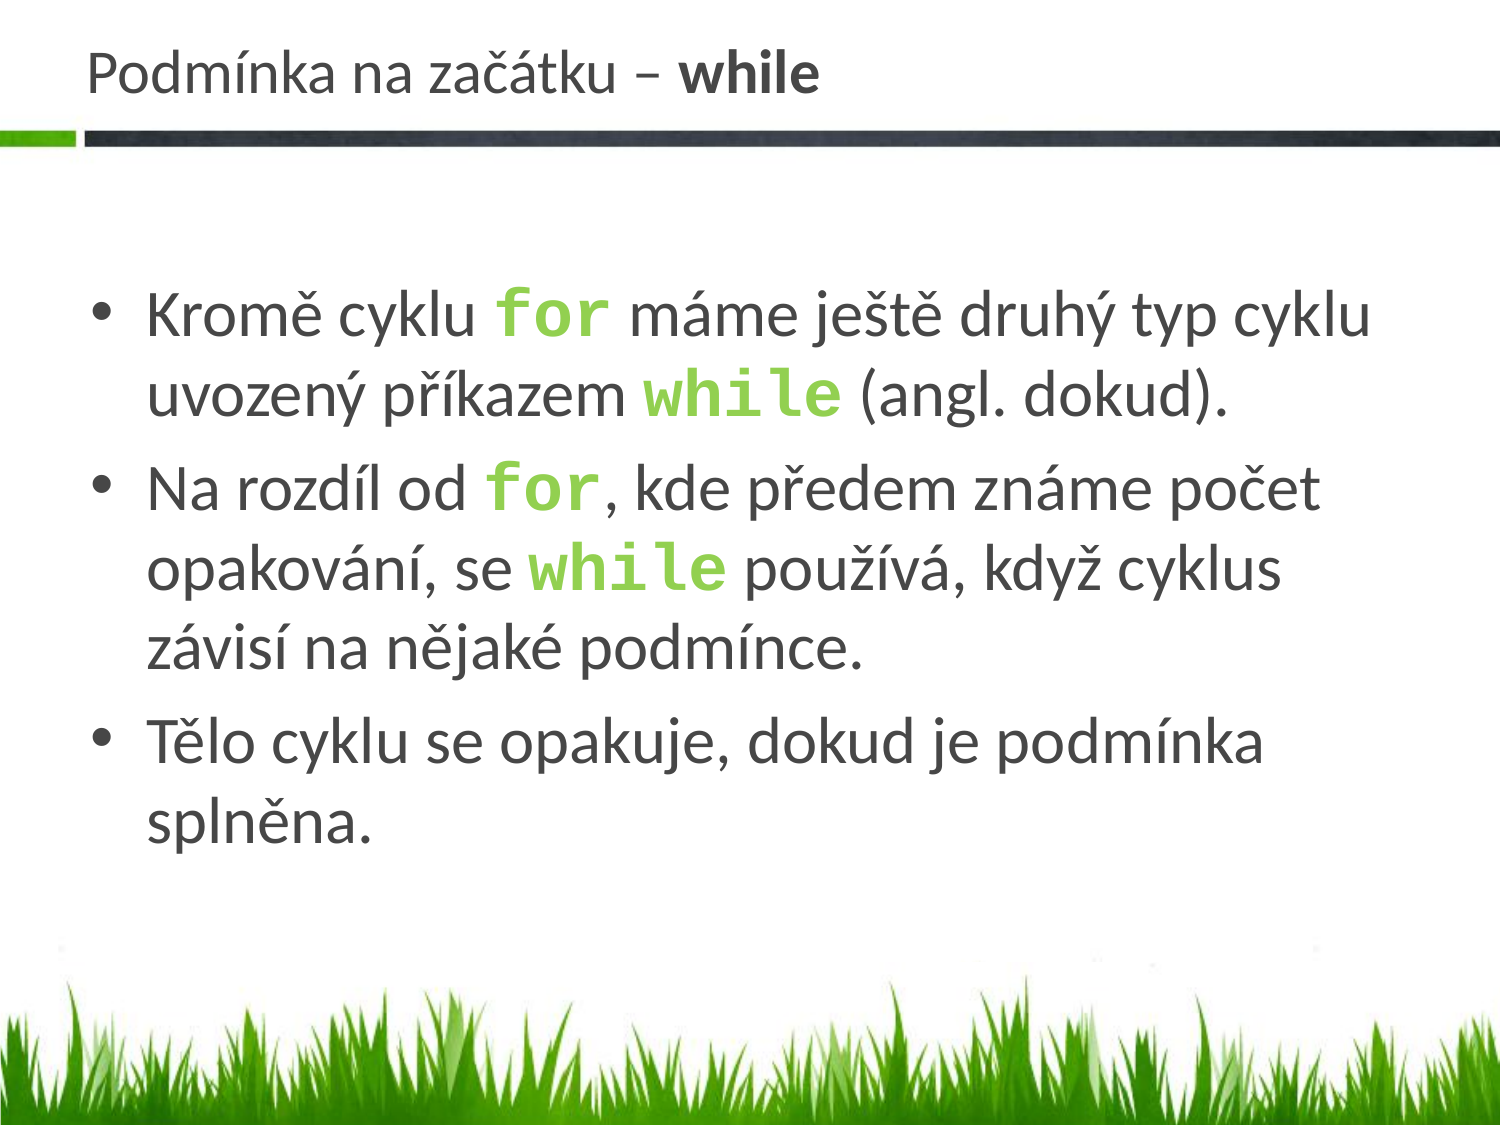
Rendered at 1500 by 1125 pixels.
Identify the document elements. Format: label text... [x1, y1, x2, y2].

list Kromě cyklu for máme ještě druhý typ cyklu uvozený příkazem while (angl. dokud). Na rozdíl od for, kde předem známe počet opakování, se while používá, když cyklus závisí na nějaké podmínce. Tělo cyklu se opakuje, dokud je podmínka splněna. [75, 262, 1425, 1005]
picture [0, 0, 1500, 1125]
title Podmínka na začátku – while [71, 12, 1450, 125]
